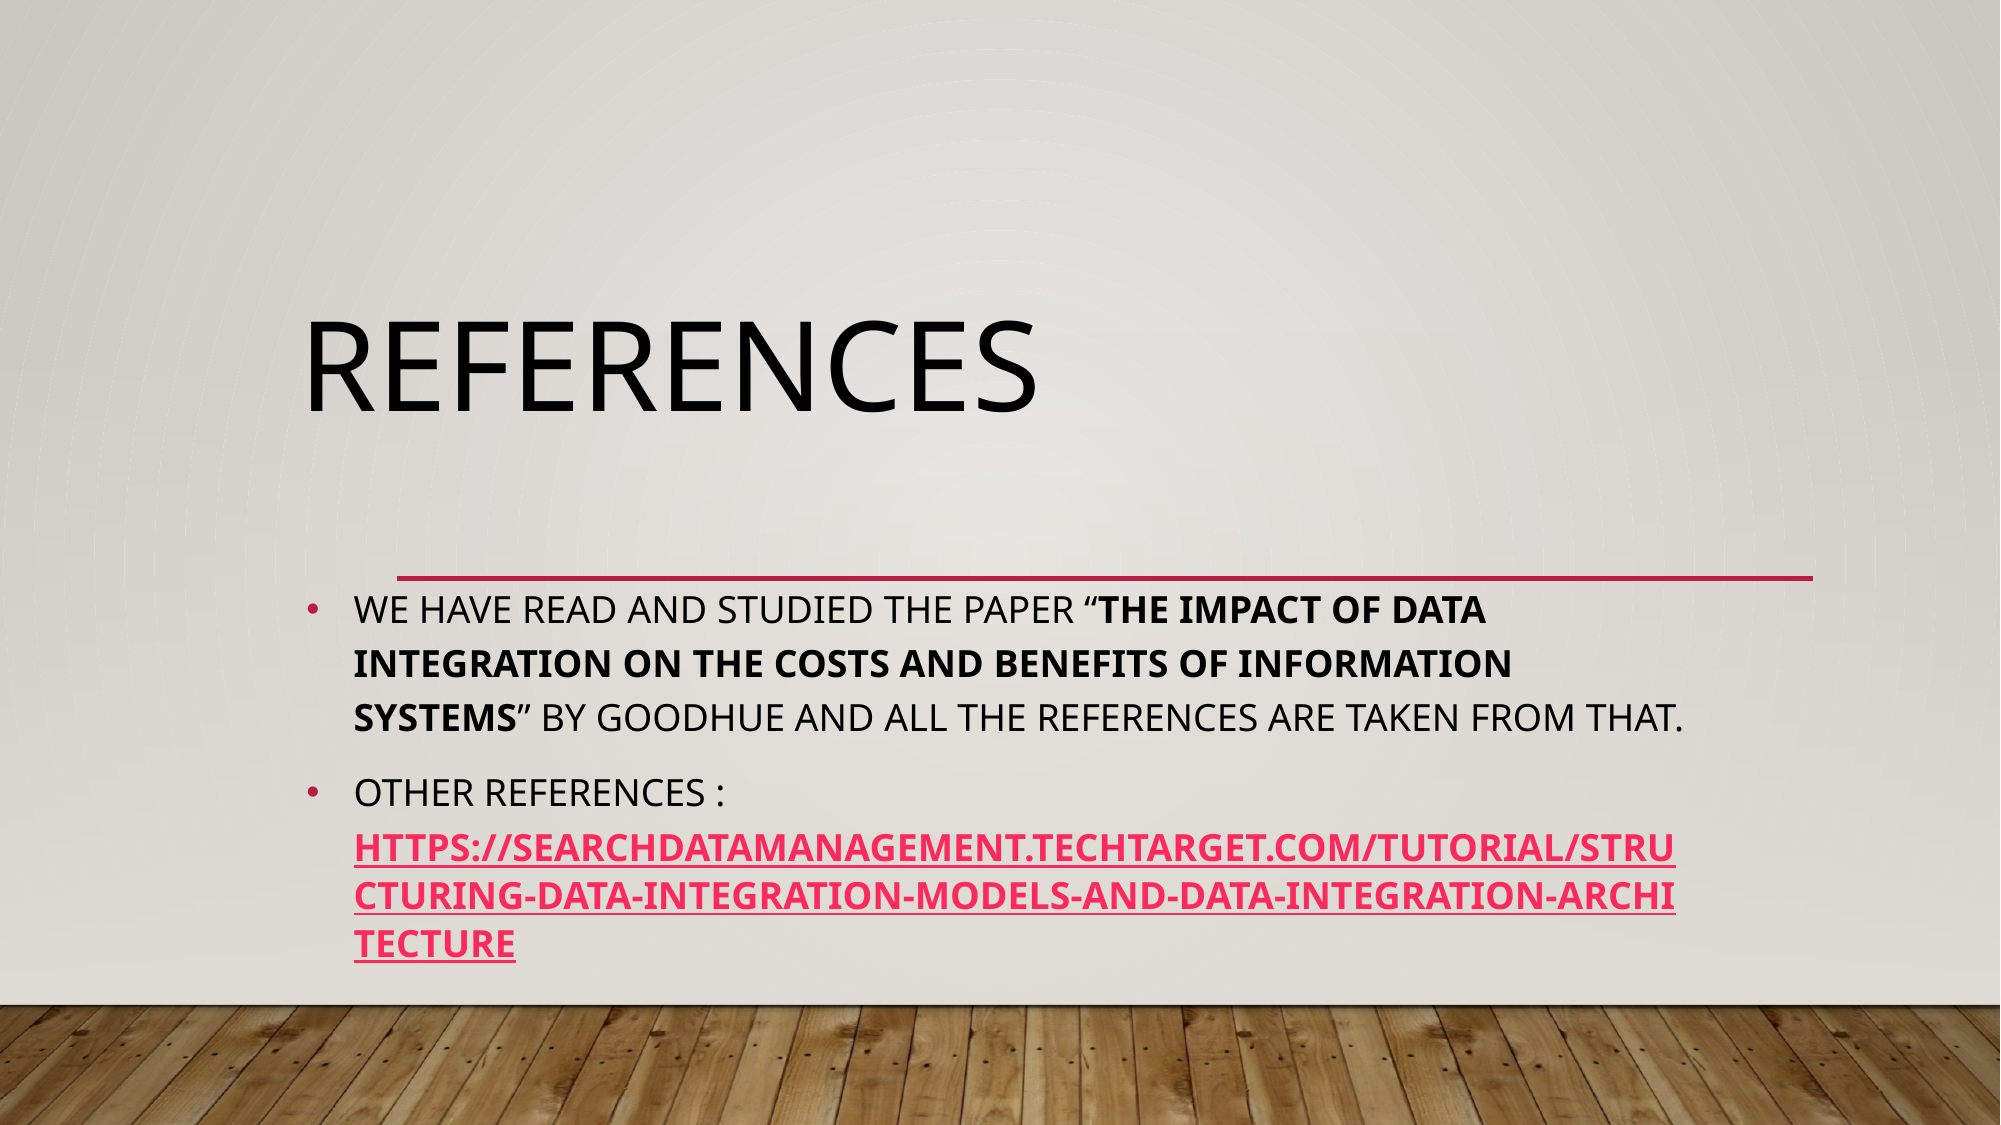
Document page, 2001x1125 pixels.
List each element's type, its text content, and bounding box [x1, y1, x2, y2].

title References [252, 21, 1670, 439]
subtitle We have read and studied the paper “The Impact of data integration on the costs and benefits of information systems” By Goodhue and all the references are taken from that. Other references : https://searchdatamanagement.techtarget.com/tutorial/Structuring-data-integration-models-and-data-integration-architecture [291, 562, 1709, 980]
picture [0, 1005, 2000, 1125]
